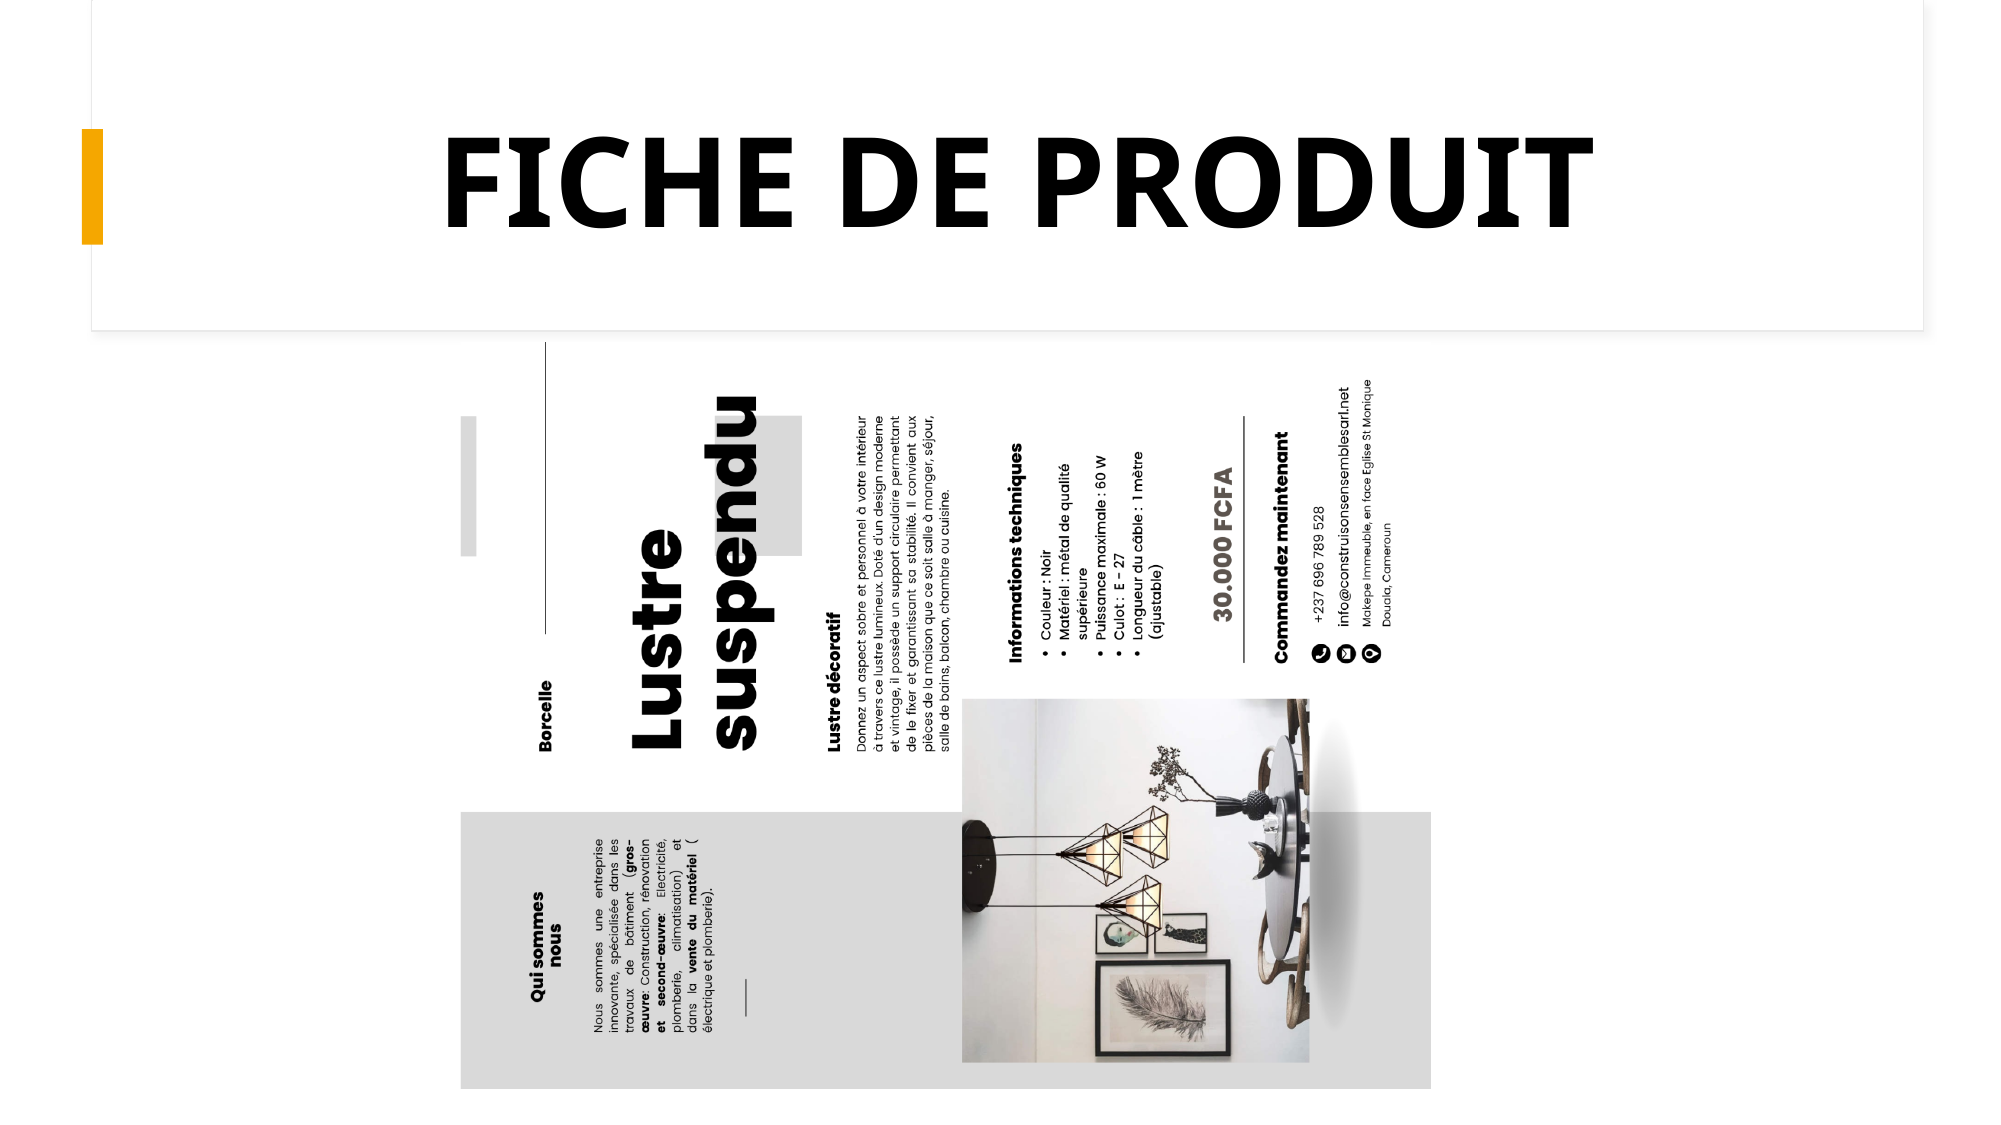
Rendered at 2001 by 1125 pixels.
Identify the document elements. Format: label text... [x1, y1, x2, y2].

picture [462, 229, 1431, 1125]
title FICHE DE PRODUIT [183, 90, 1851, 284]
